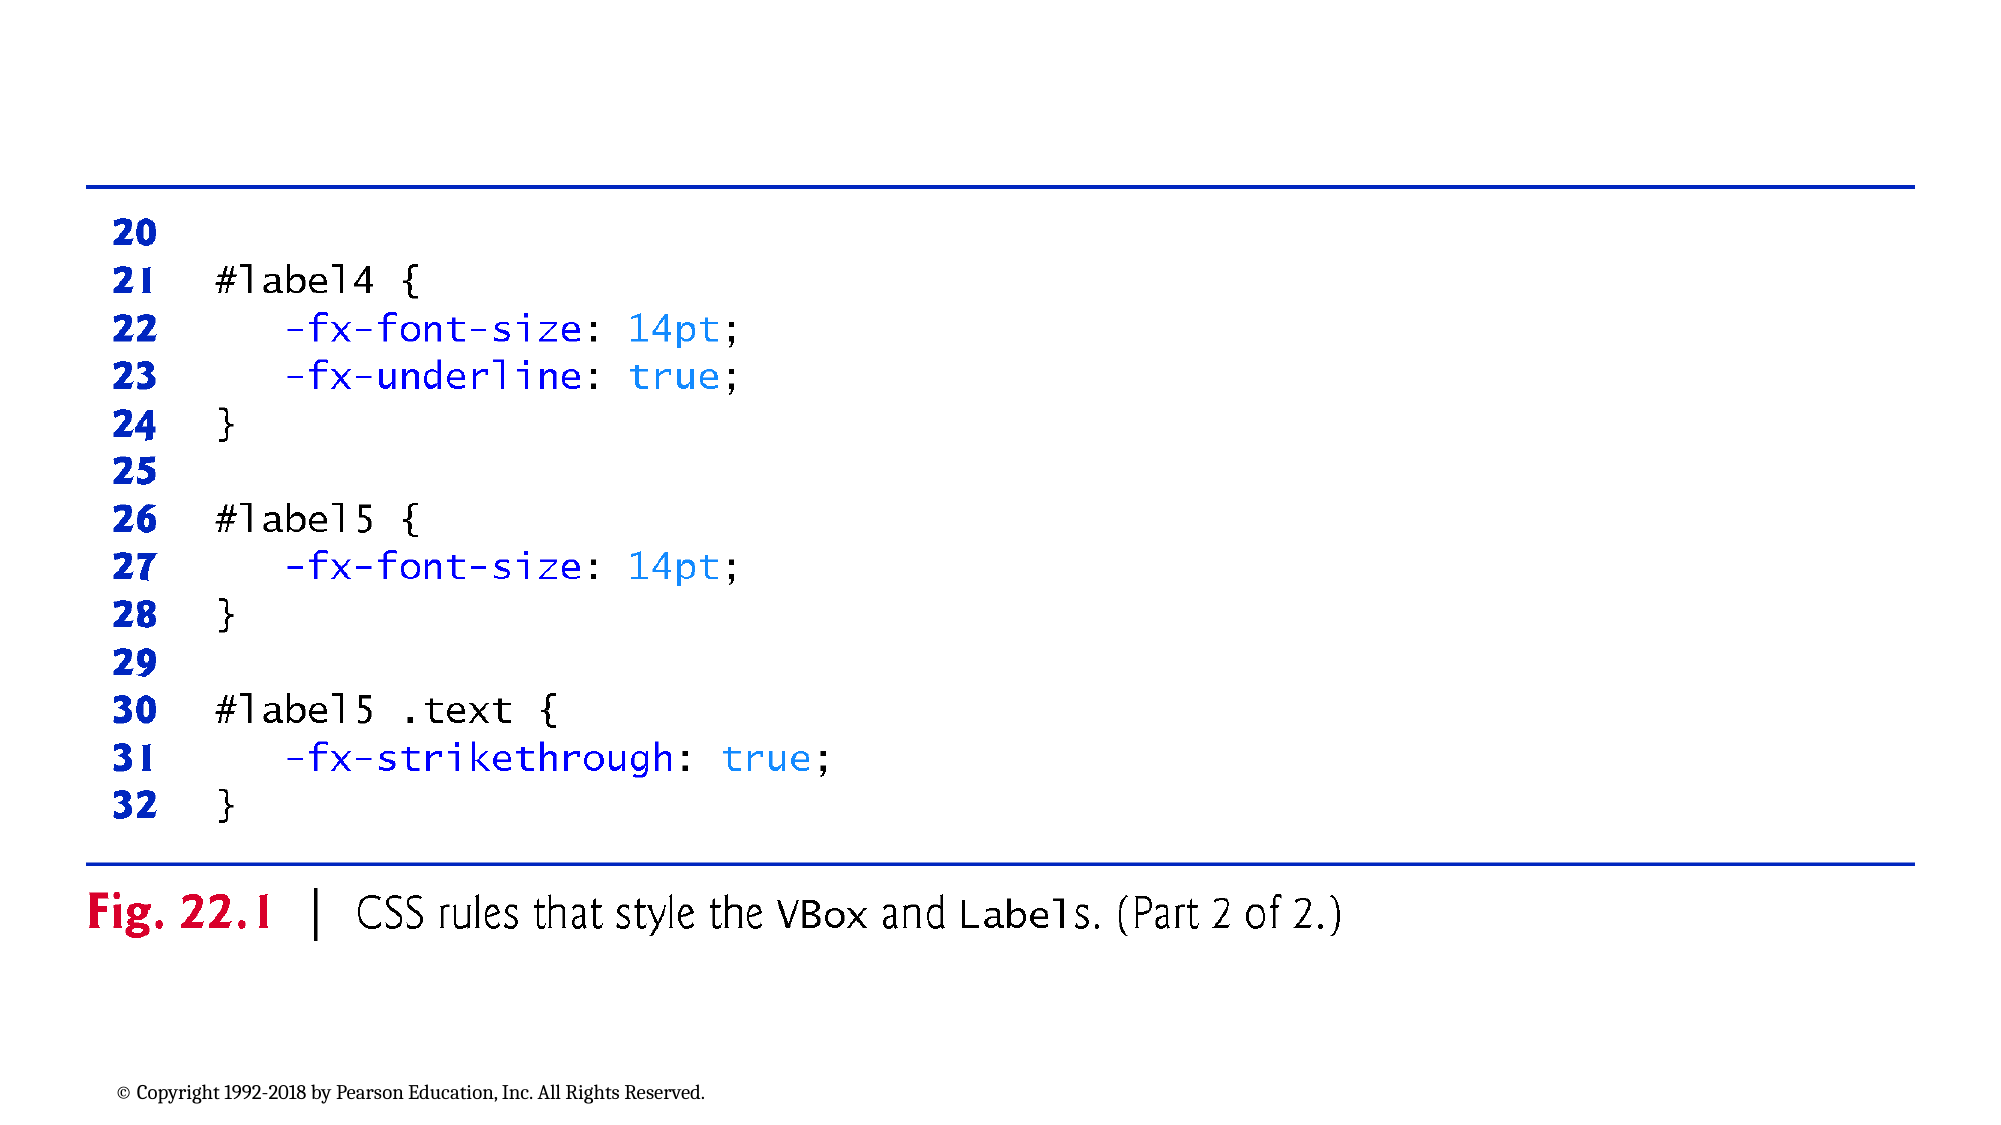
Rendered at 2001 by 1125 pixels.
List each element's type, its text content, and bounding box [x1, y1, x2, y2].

picture [0, 99, 2000, 1026]
footer © Copyright 1992-2018 by Pearson Education, Inc. All Rights Reserved. [99, 1051, 1473, 1112]
